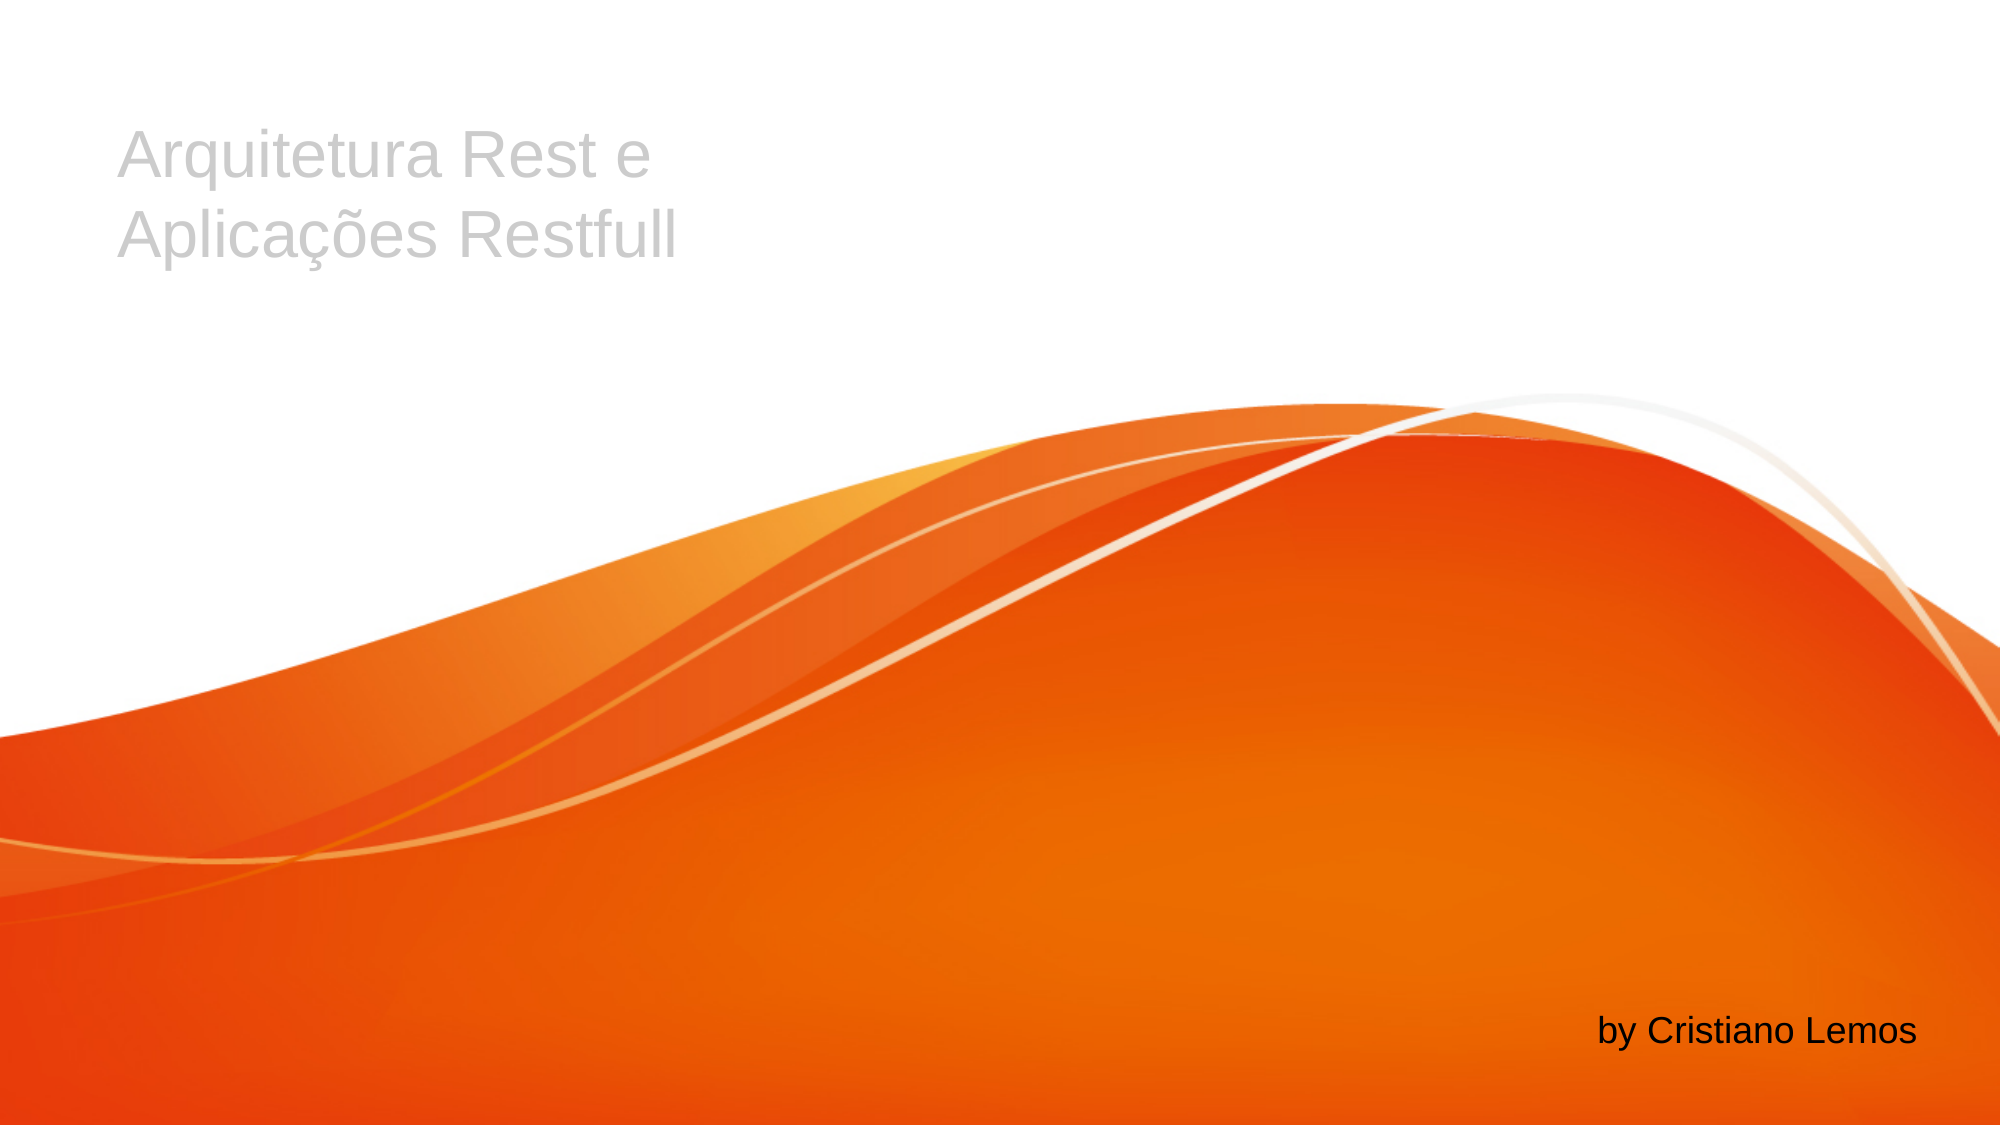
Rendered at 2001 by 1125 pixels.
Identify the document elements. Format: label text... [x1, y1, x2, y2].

title Arquitetura Rest e Aplicações Restfull [102, 101, 1898, 280]
text_box by Cristiano Lemos [1582, 998, 1937, 1058]
picture [0, 0, 2000, 1125]
